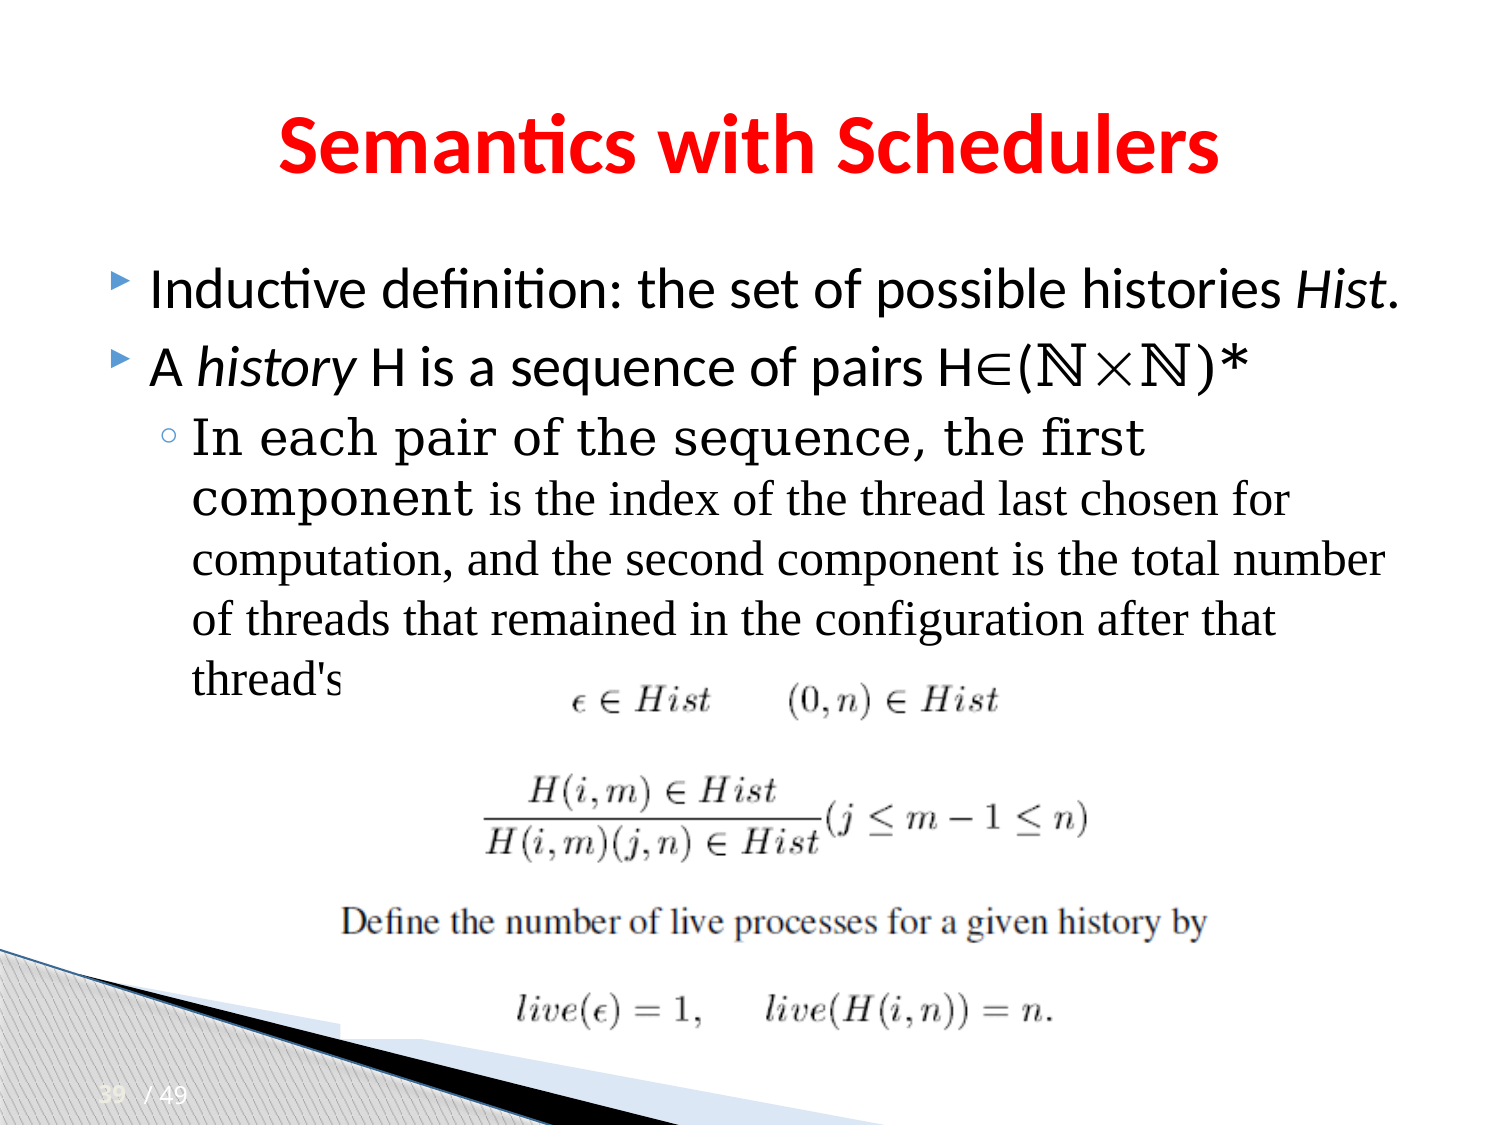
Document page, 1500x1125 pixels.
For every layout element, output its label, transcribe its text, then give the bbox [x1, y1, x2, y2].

picture [340, 660, 1215, 1039]
title Semantics with Schedulers [75, 45, 1425, 233]
list Inductive definition: the set of possible histories Hist. A history H is a sequence of pairs H(ℕℕ)* In each pair of the sequence, the first component is the index of the thread last chosen for computation, and the second component is the total number of threads that remained in the configuration after that thread's computation step [75, 243, 1425, 986]
slide_number 39 [75, 1065, 150, 1125]
